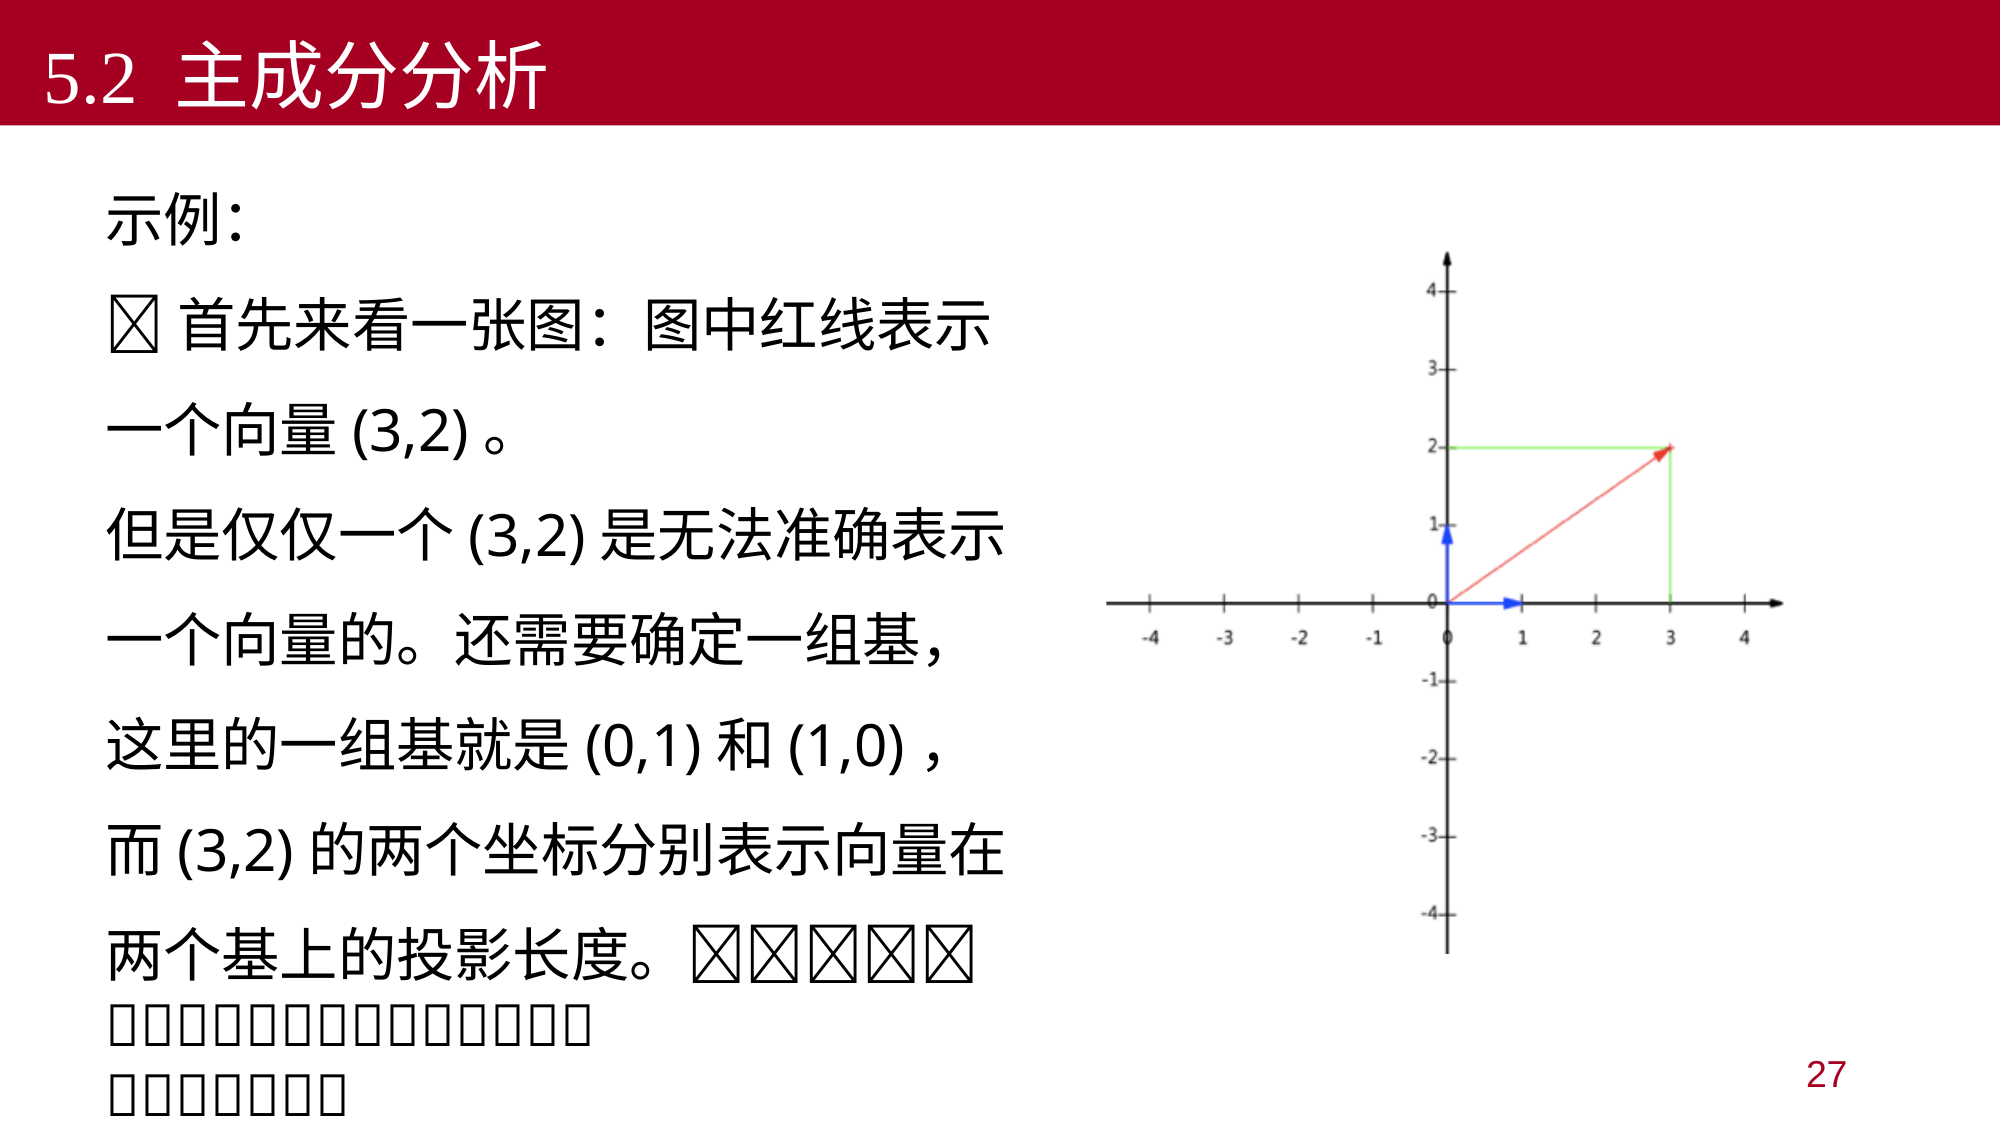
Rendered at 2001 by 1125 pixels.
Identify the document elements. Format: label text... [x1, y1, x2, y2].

text_box 5.2 主成分分析 [0, 0, 2000, 126]
picture [1106, 250, 1785, 954]
slide_number 27 [1412, 1042, 1863, 1103]
text_box 示例： 􁸒首先来看一张图：图中红线表示一个向量(3,2)。 但是仅仅一个(3,2)是无法准确表示一个向量的。还需要确定一组基，这里的一组基就是(0,1)和(1,0)，而(3,2)的两个坐标分别表示向量在两个基上的投影长度。􀒓􀢶􀓾􁕁􁕚 􁤒􁐏􁸒􀘶􀹶􁍡􀓞􀭟􀢶􀒓􀢶􀓾􁕁􁕚 􁤒􁐏􀓞􀓻􀝻􁰁􀌶 􁏟􁤒􁐏􀓞􀓻􀝻􁰁􁌱􀌶􁬮􁵱􁥝 􁏟􀨧􀓞􁕟􀤚􀒅􁬯􁯾􁌱􀓞􁕟􀤚 􁌱 􀓷􀓻􀣖􀺽􀚓􀚦􁤒􁐏􀝻􁰁􀣁􀓷 􀓻􀤚􀓤􁌱􀲭􀭽􁳩􀬶􀌶􀓞􀓻􀝻􁰁(3,2)􀌶 • 􀖕􀸎􀕐􀕐􀓞􀓻(3,2)􀸎􀷫􁀩􀙵 􁏟􁤒􁐏􀓞􀓻􀝻􁰁􁌱􀌶􁬮􁵱􁥝 􁏟􀨧􀓞􁕟􀤚􀒅􁬯􁯾􁌱􀓞􁕟􀤚 􀩪􀸎(0,1)􀞾(1,0)􀒅􁘒(3,2)􁌱 􀓷􀓻􀣖􀺽􀚓􀚦􁤒􁐏􀝻􁰁􀣁􀓷 􀓻􀤚􀓤􁌱􀲭􀭽􁳩􀬶􀌶 [90, 141, 1024, 1027]
